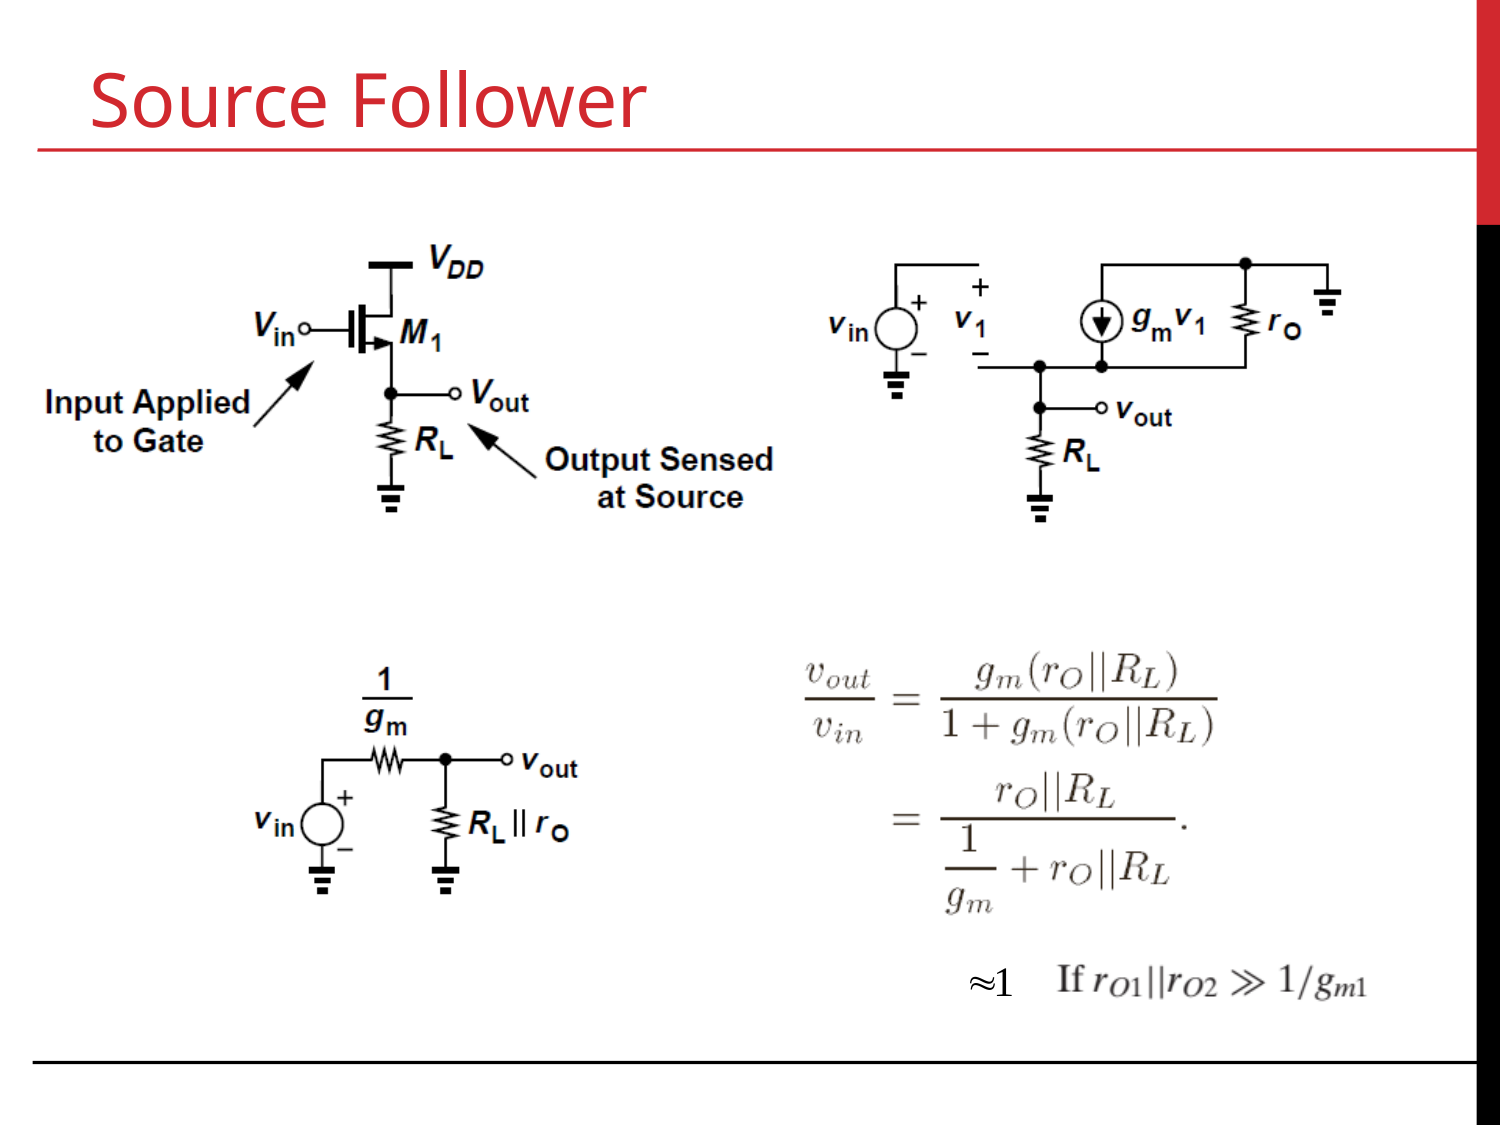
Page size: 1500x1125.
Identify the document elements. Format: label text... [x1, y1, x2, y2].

picture [220, 652, 588, 946]
picture [1038, 938, 1370, 1012]
picture [787, 642, 1235, 929]
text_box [958, 957, 1019, 1004]
picture [19, 216, 1410, 555]
text_box Source Follower [75, 24, 1450, 150]
